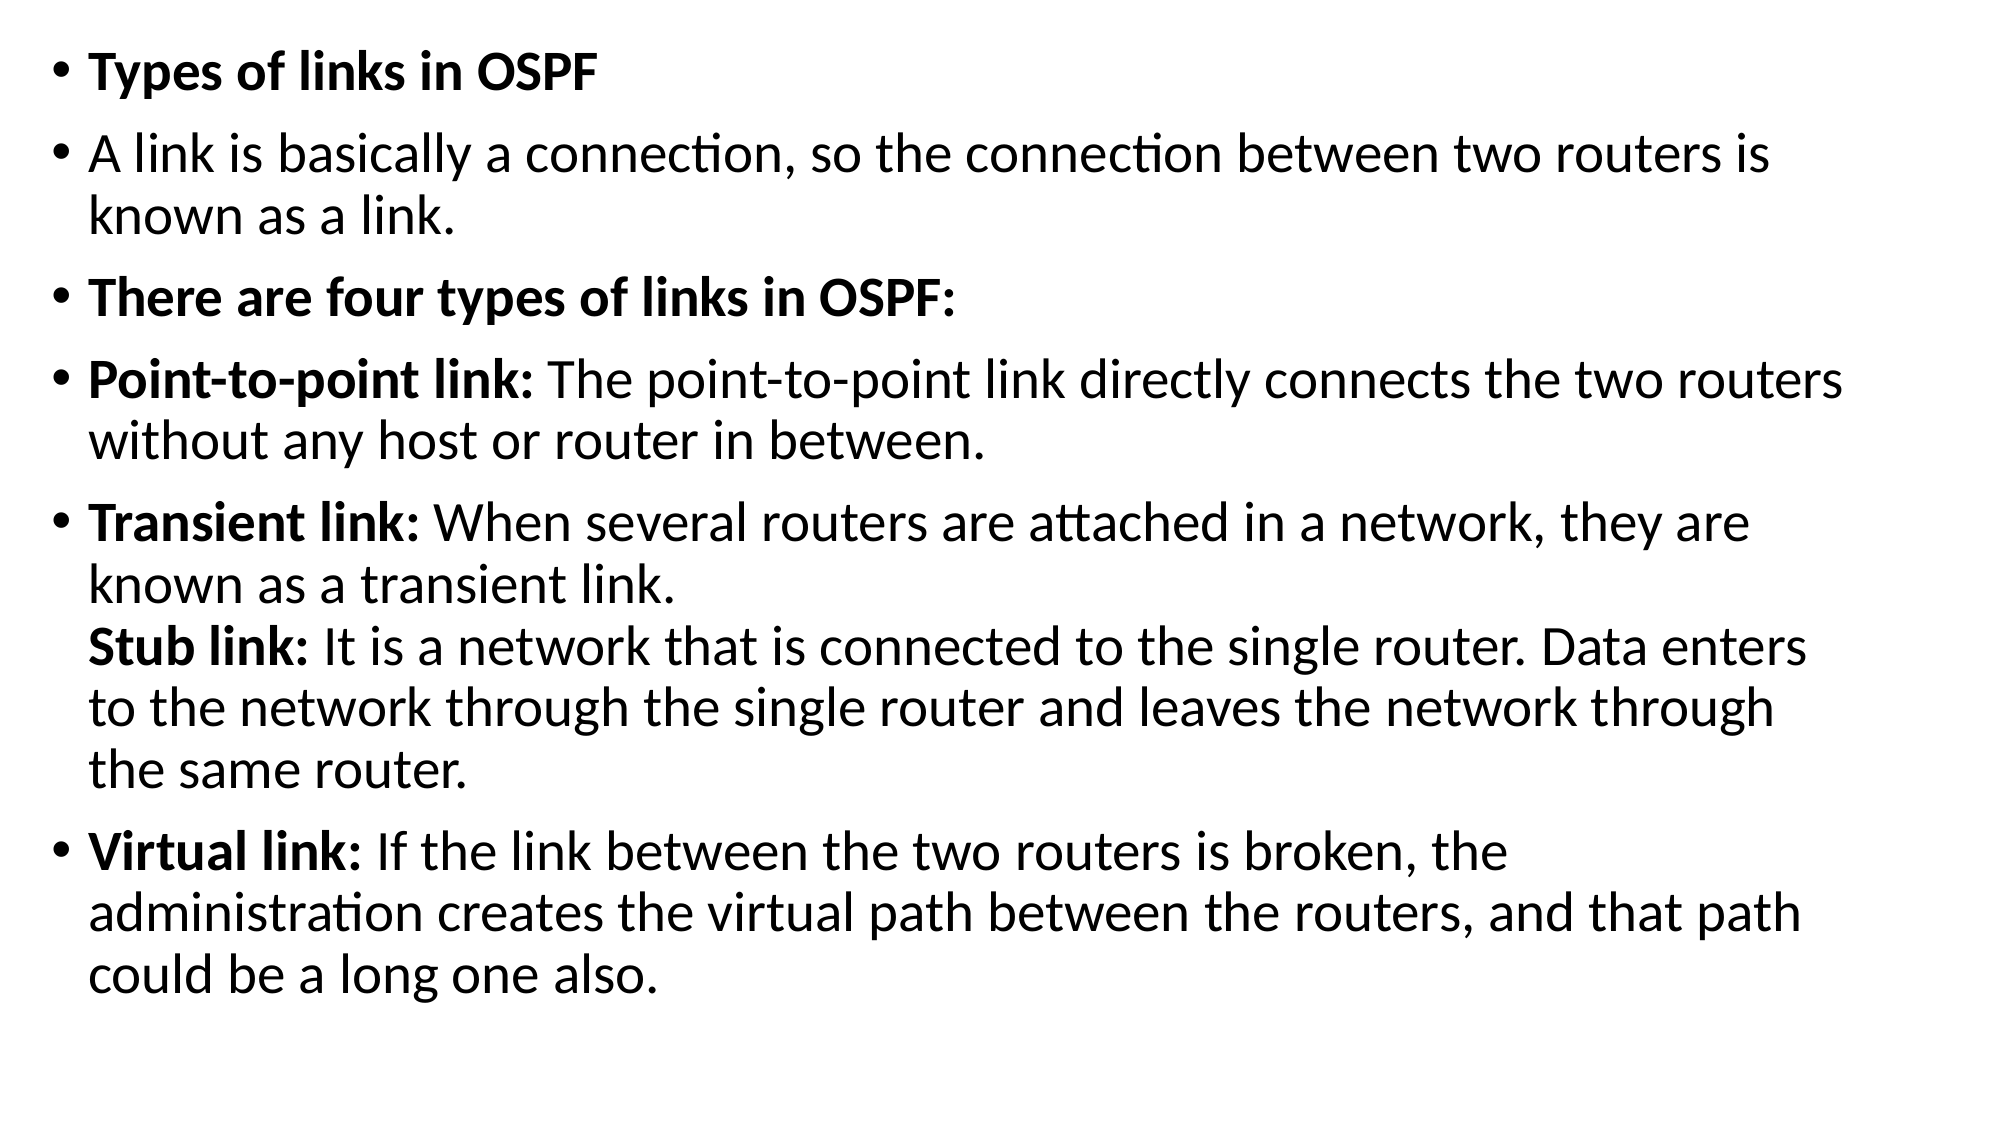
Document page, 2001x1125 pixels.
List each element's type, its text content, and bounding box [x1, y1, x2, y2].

list Types of links in OSPF A link is basically a connection, so the connection between two routers is known as a link. There are four types of links in OSPF: Point-to-point link: The point-to-point link directly connects the two routers without any host or router in between. Transient link: When several routers are attached in a network, they are known as a transient link. Stub link: It is a network that is connected to the single router. Data enters to the network through the single router and leaves the network through the same router. Virtual link: If the link between the two routers is broken, the administration creates the virtual path between the routers, and that path could be a long one also. [36, 34, 1863, 1014]
